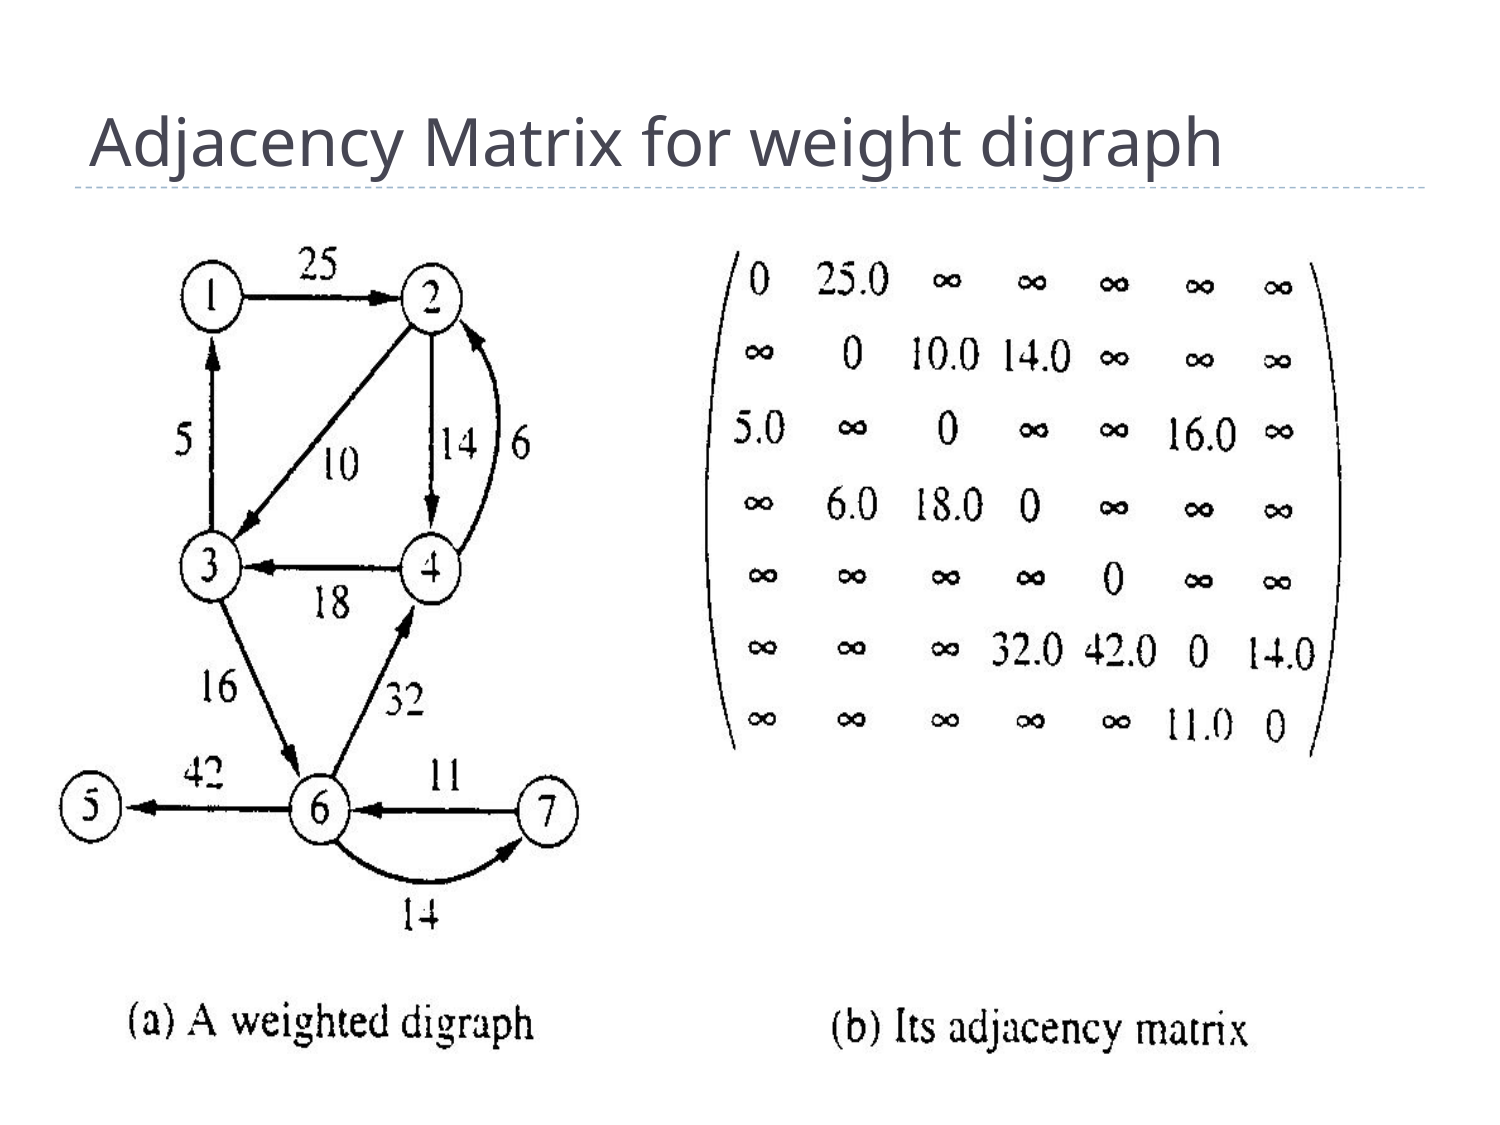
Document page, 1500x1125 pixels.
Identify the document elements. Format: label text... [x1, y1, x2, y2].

title Adjacency Matrix for weight digraph [75, 24, 1425, 188]
picture [49, 199, 1388, 1088]
